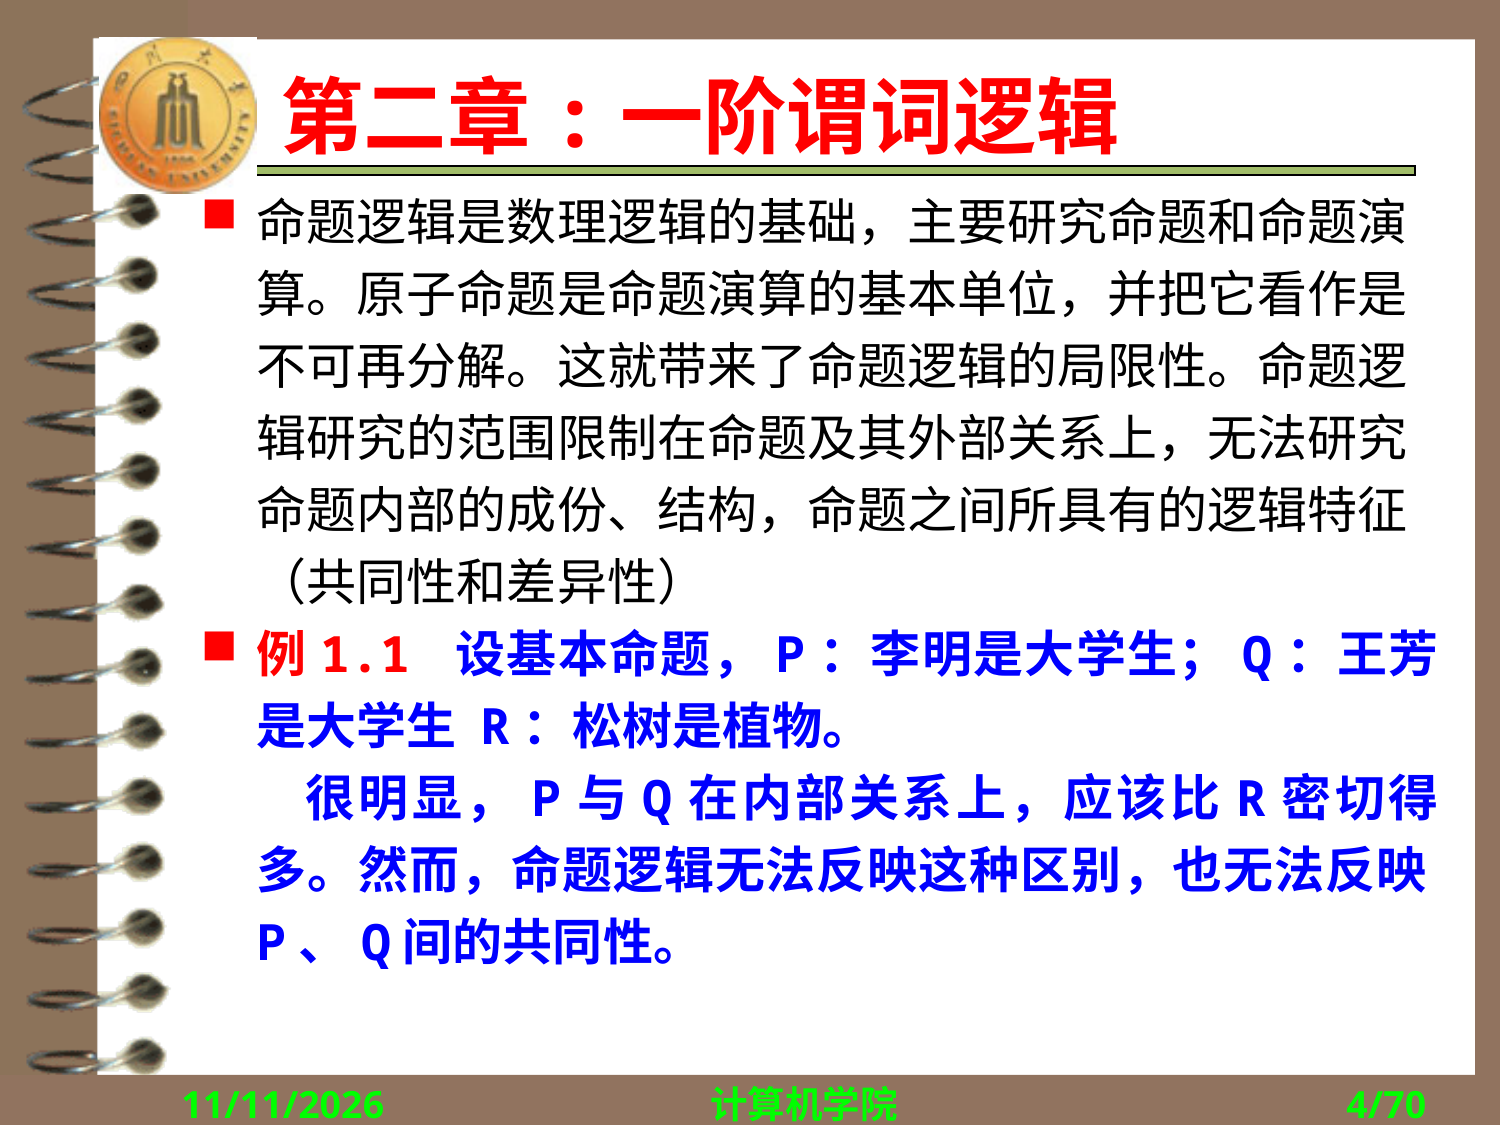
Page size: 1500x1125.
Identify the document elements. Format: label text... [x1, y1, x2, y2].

slide_number 4/70 [1128, 1073, 1442, 1100]
footer 计算机学院 [479, 1073, 1128, 1100]
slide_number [166, 1073, 479, 1100]
title 第二章:一阶谓词逻辑 [265, 54, 1409, 173]
picture [0, 0, 257, 1075]
list 命题逻辑是数理逻辑的基础，主要研究命题和命题演算。原子命题是命题演算的基本单位，并把它看作是不可再分解。这就带来了命题逻辑的局限性。命题逻辑研究的范围限制在命题及其外部关系上，无法研究命题内部的成份、结构，命题之间所具有的逻辑特征（共同性和差异性） 例1.1 设基本命题，P：李明是大学生；Q：王芳是大学生 R：松树是植物。 很明显，P与Q在内部关系上，应该比R密切得多。然而，命题逻辑无法反映这种区别，也无法反映P、Q间的共同性。 [194, 172, 1445, 976]
